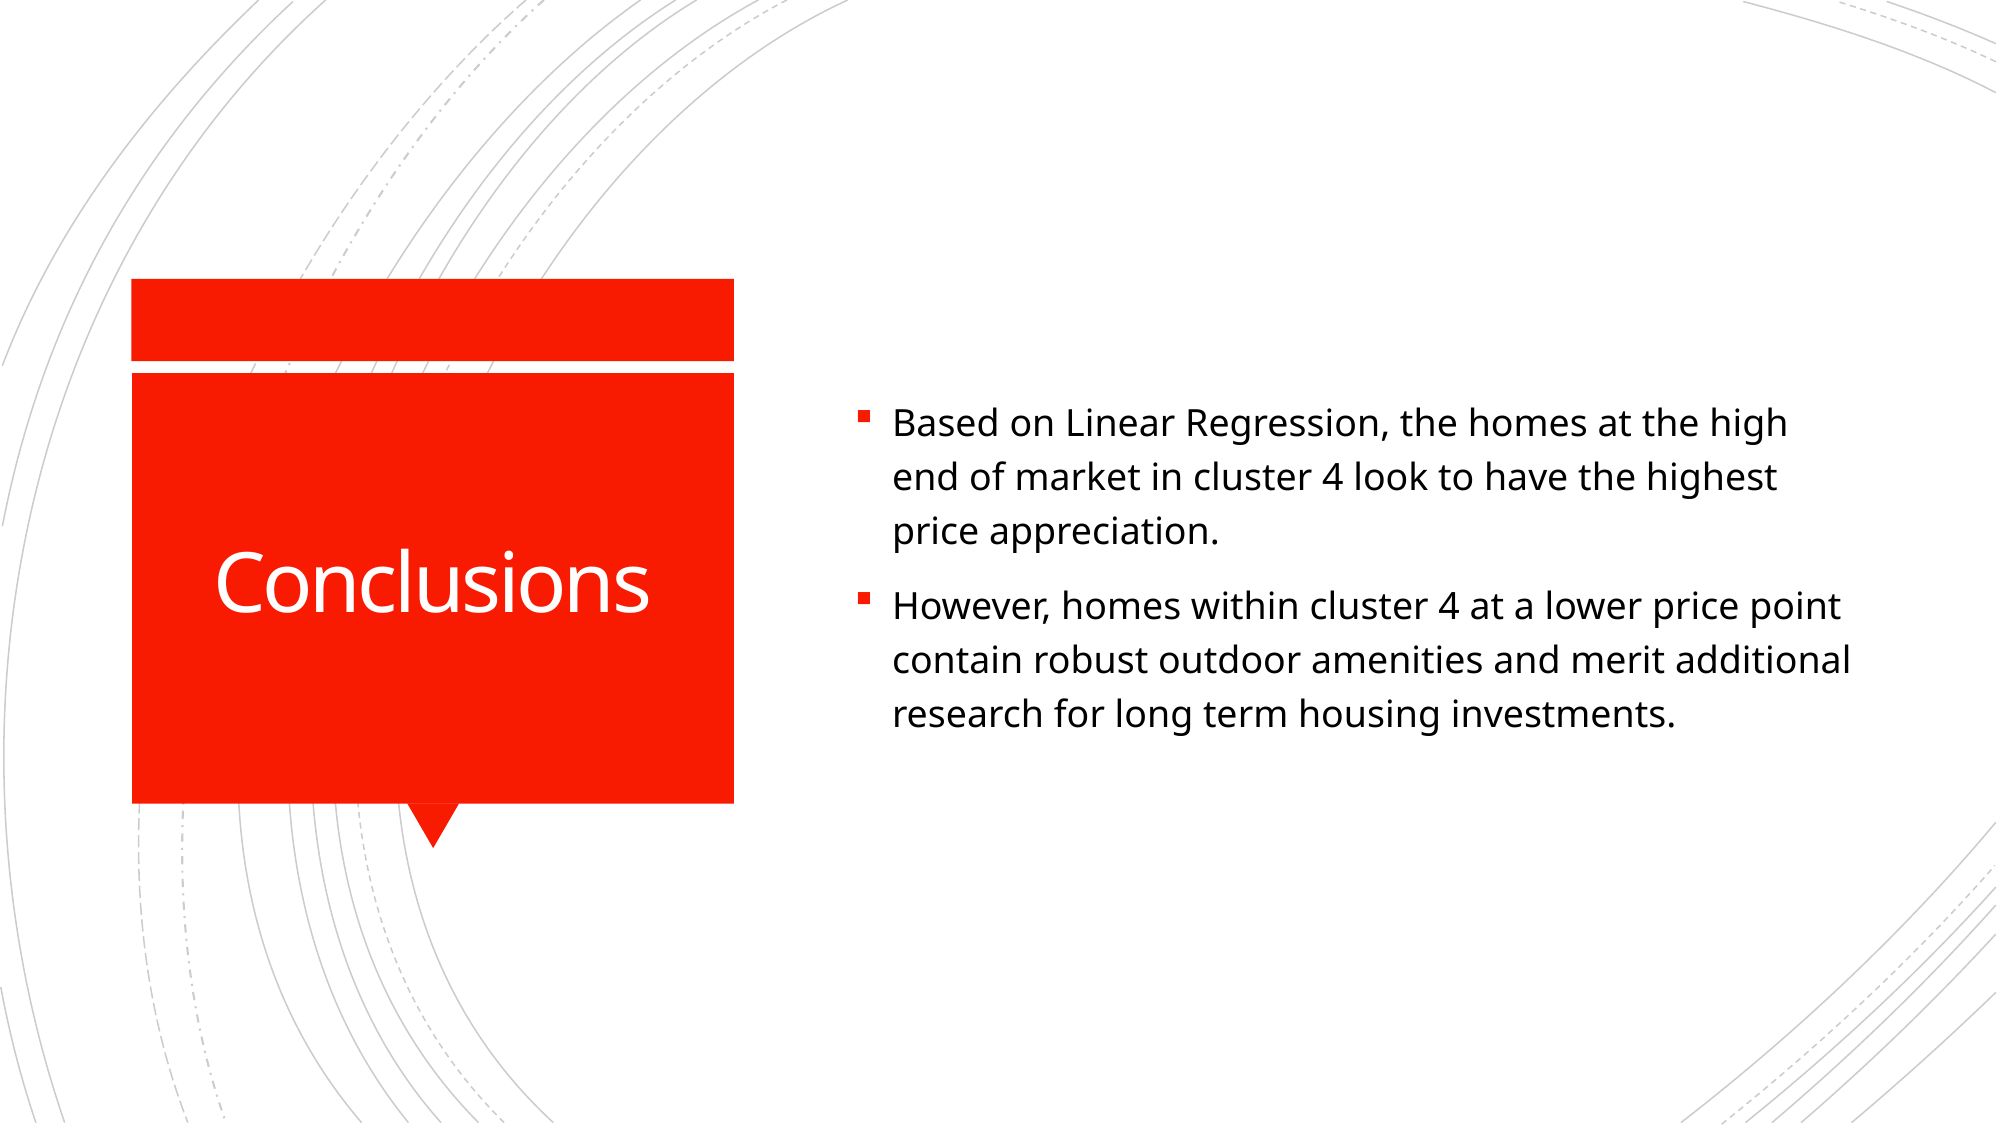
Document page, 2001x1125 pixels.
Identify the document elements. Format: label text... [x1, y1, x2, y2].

list Based on Linear Regression, the homes at the high end of market in cluster 4 look to have the highest price appreciation. However, homes within cluster 4 at a lower price point contain robust outdoor amenities and merit additional research for long term housing investments. [839, 131, 1871, 993]
title Conclusions [145, 385, 720, 789]
